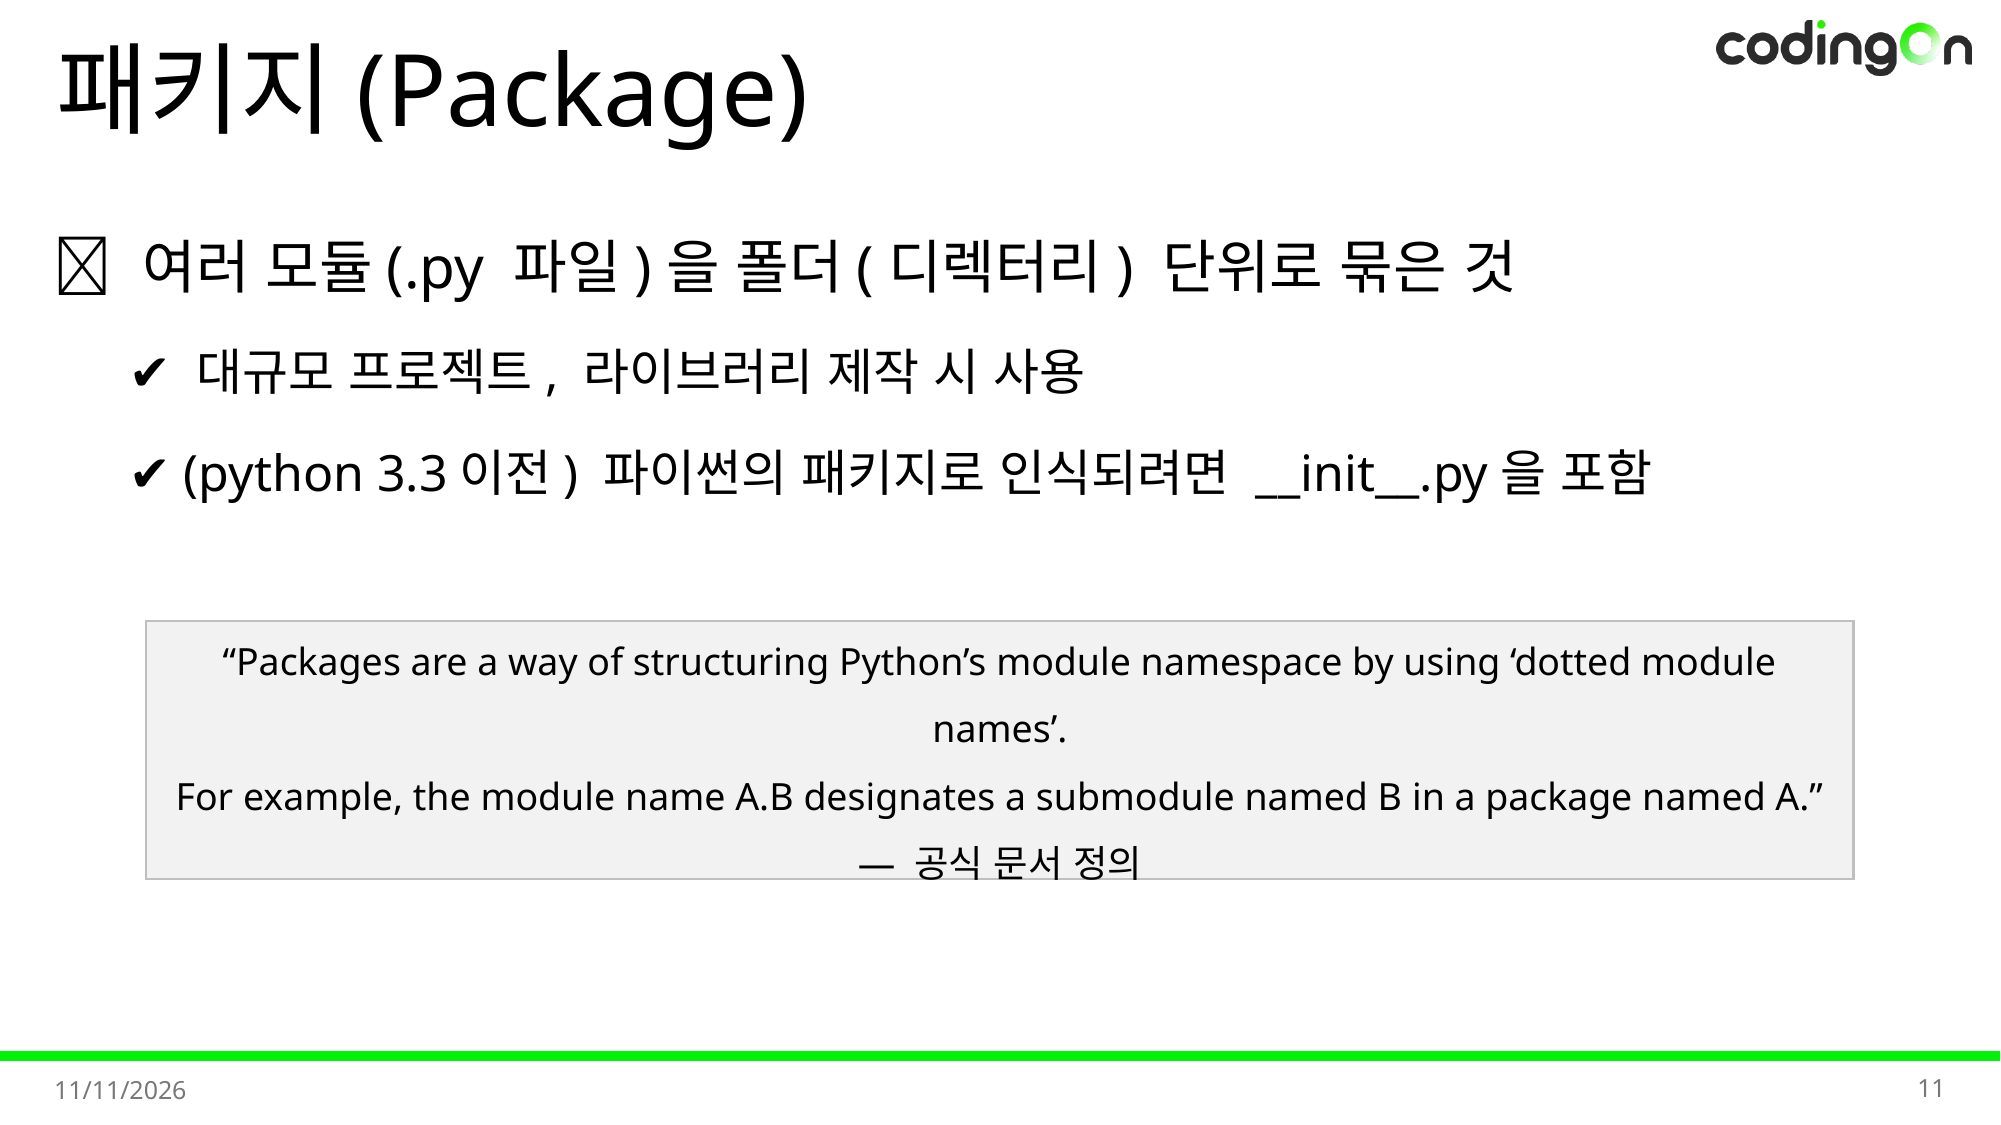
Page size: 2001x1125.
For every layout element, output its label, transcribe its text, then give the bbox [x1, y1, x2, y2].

slide_number 11 [1510, 1059, 1961, 1120]
title 패키지(Package) [41, 0, 1767, 187]
picture [1767, 20, 1972, 76]
list 💡 여러 모듈(.py 파일)을 폴더(디렉터리) 단위로 묶은 것 ✔️ 대규모 프로젝트, 라이브러리 제작 시 사용 ✔️ (python 3.3이전) 파이썬의 패키지로 인식되려면 __init__.py을 포함 [39, 187, 1959, 544]
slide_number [39, 1061, 490, 1122]
text_box “Packages are a way of structuring Python’s module namespace by using ‘dotted module names’. For example, the module name A.B designates a submodule named B in a package named A.” — 공식 문서 정의 [145, 620, 1855, 880]
